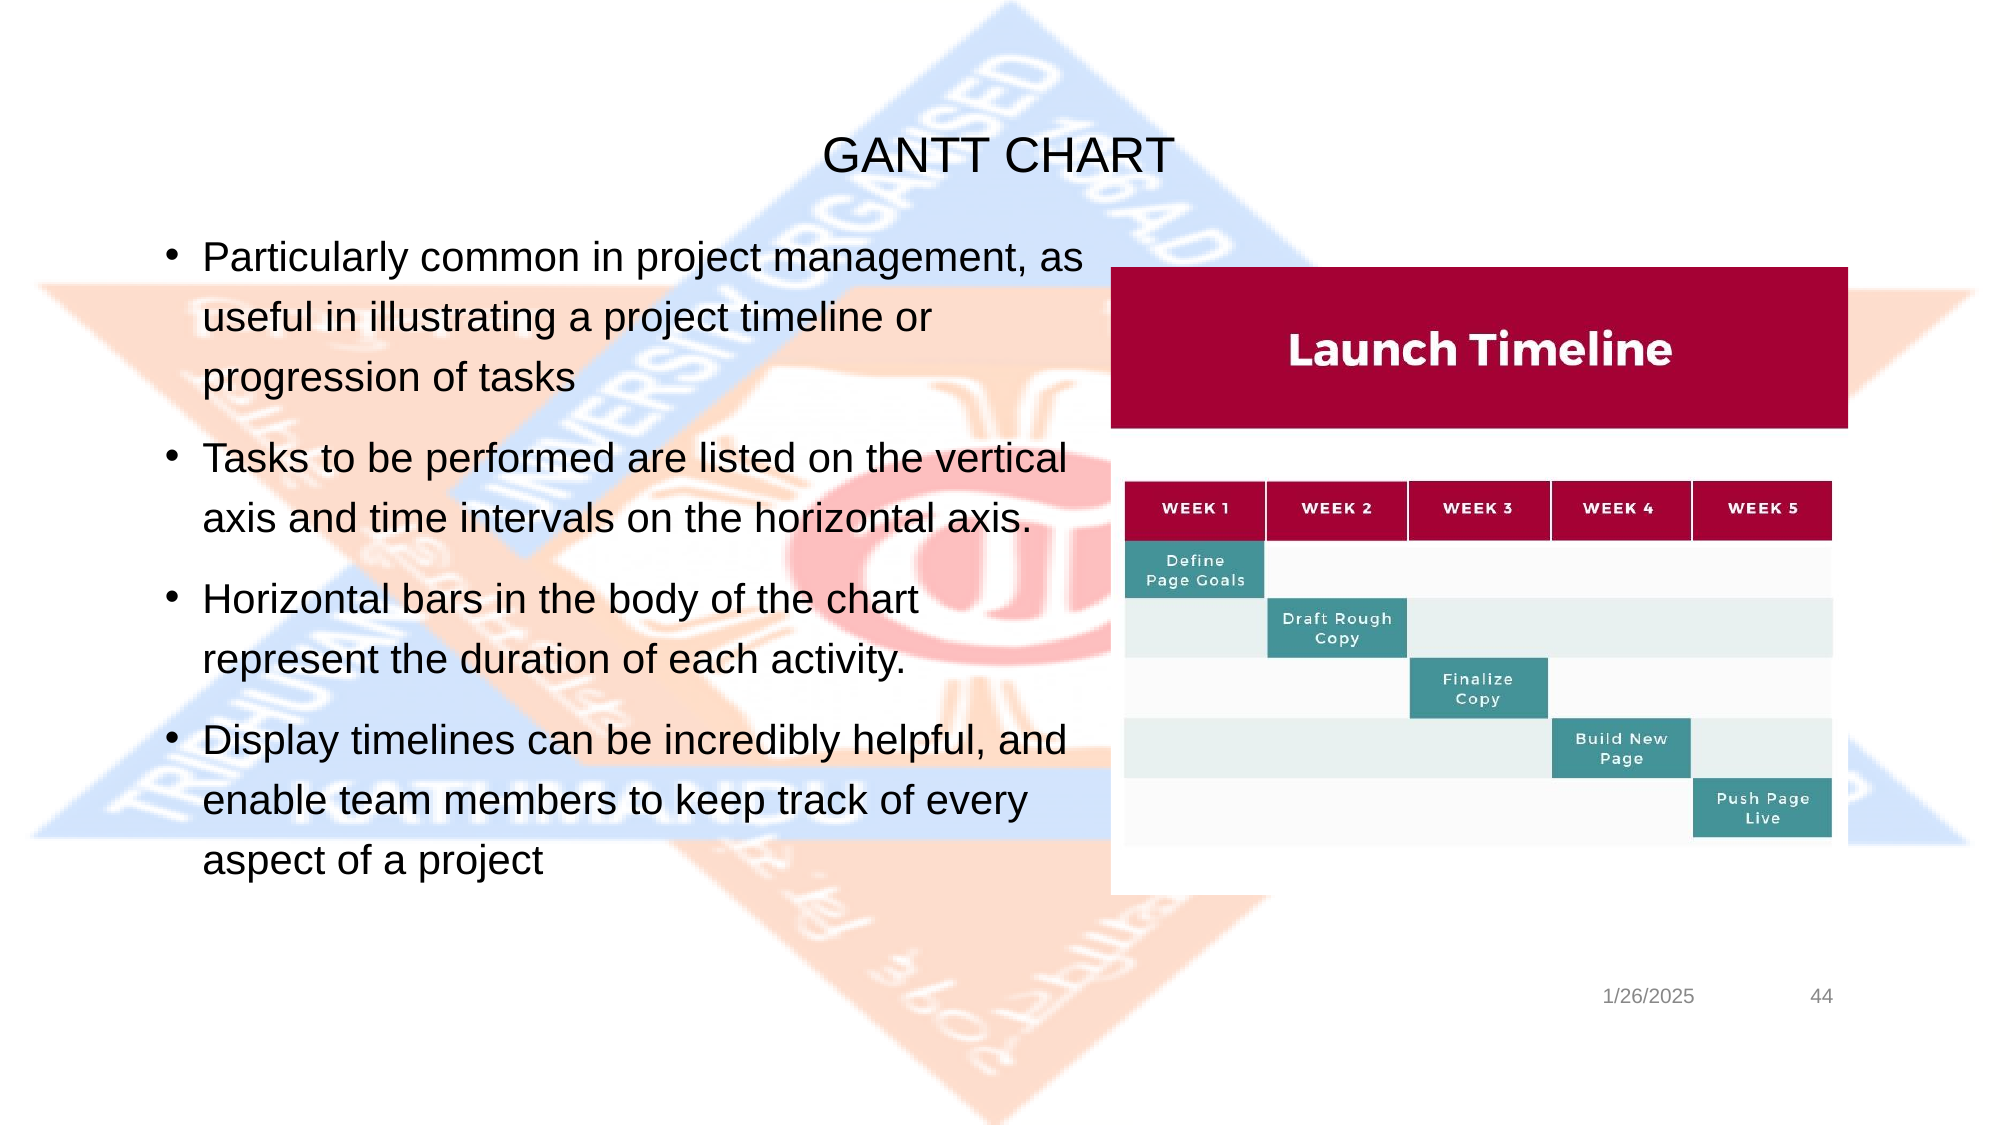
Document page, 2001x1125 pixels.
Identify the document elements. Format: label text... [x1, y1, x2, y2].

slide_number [1259, 965, 1710, 1025]
title GANTT CHART [149, 99, 1849, 212]
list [1110, 267, 1849, 895]
slide_number ‹#› [1724, 965, 1849, 1025]
list Particularly common in project management, as useful in illustrating a project timeline or progression of tasks Tasks to be performed are listed on the vertical axis and time intervals on the horizontal axis. Horizontal bars in the body of the chart represent the duration of each activity. Display timelines can be incredibly helpful, and enable team members to keep track of every aspect of a project [149, 211, 1111, 950]
